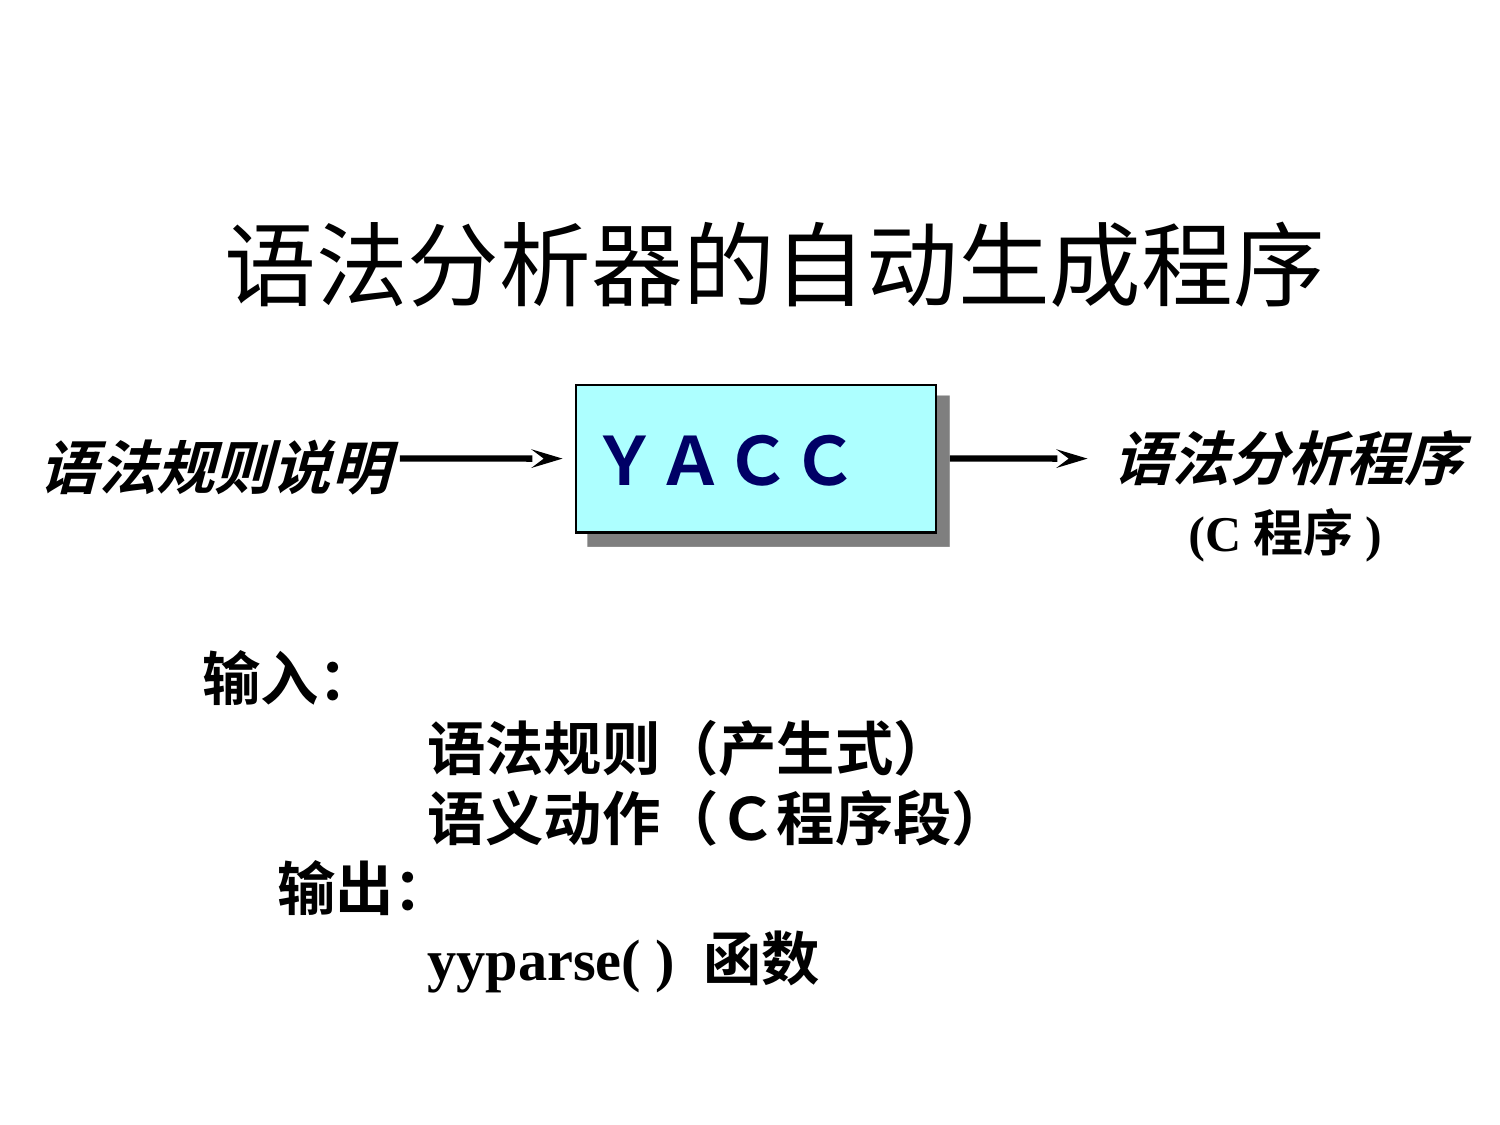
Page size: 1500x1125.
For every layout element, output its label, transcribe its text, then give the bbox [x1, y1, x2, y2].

text_box 语法分析程序 [1098, 414, 1479, 500]
text_box (C程序) [1173, 493, 1397, 569]
text_box [541, 452, 563, 465]
text_box [1066, 452, 1088, 465]
title 语法分析器的自动生成程序 [137, 224, 1413, 325]
text_box 输入： 语法规则（产生式） 语义动作（Ｃ程序段） 输出： yyparse( ) 函数 [187, 634, 1153, 1000]
text_box 语法规则说明 [24, 423, 541, 509]
text_box ＹＡＣＣ [576, 384, 937, 533]
